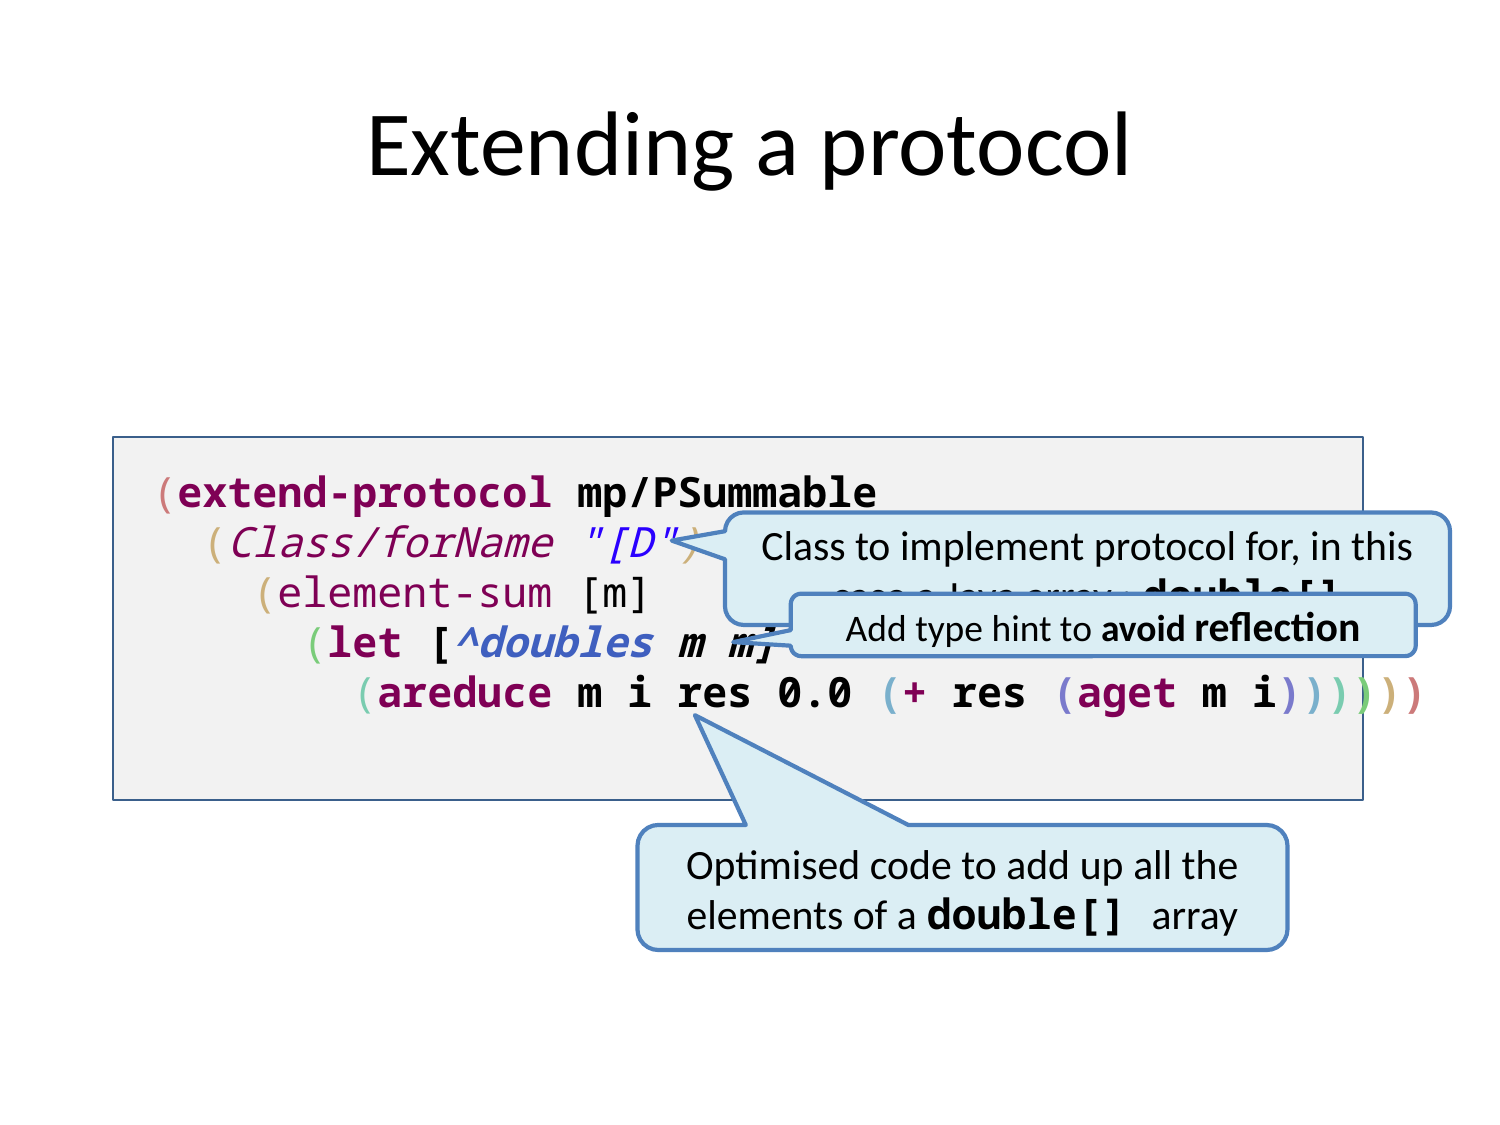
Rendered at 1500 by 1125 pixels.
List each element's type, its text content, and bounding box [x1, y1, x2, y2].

text_box Optimised code to add up all the elements of a double[] array [635, 713, 1290, 953]
title Extending a protocol [75, 45, 1425, 233]
text_box [111, 435, 1366, 802]
text_box Class to implement protocol for, in this case a Java array : double[] [669, 510, 1453, 628]
text_box (extend-protocol mp/PSummable (Class/forName "[D") (element-sum [m] (let [^doubles m m] (areduce m i res 0.0 (+ res (aget m i)))))) [137, 458, 1463, 724]
text_box Add type hint to avoid reflection [731, 591, 1418, 659]
